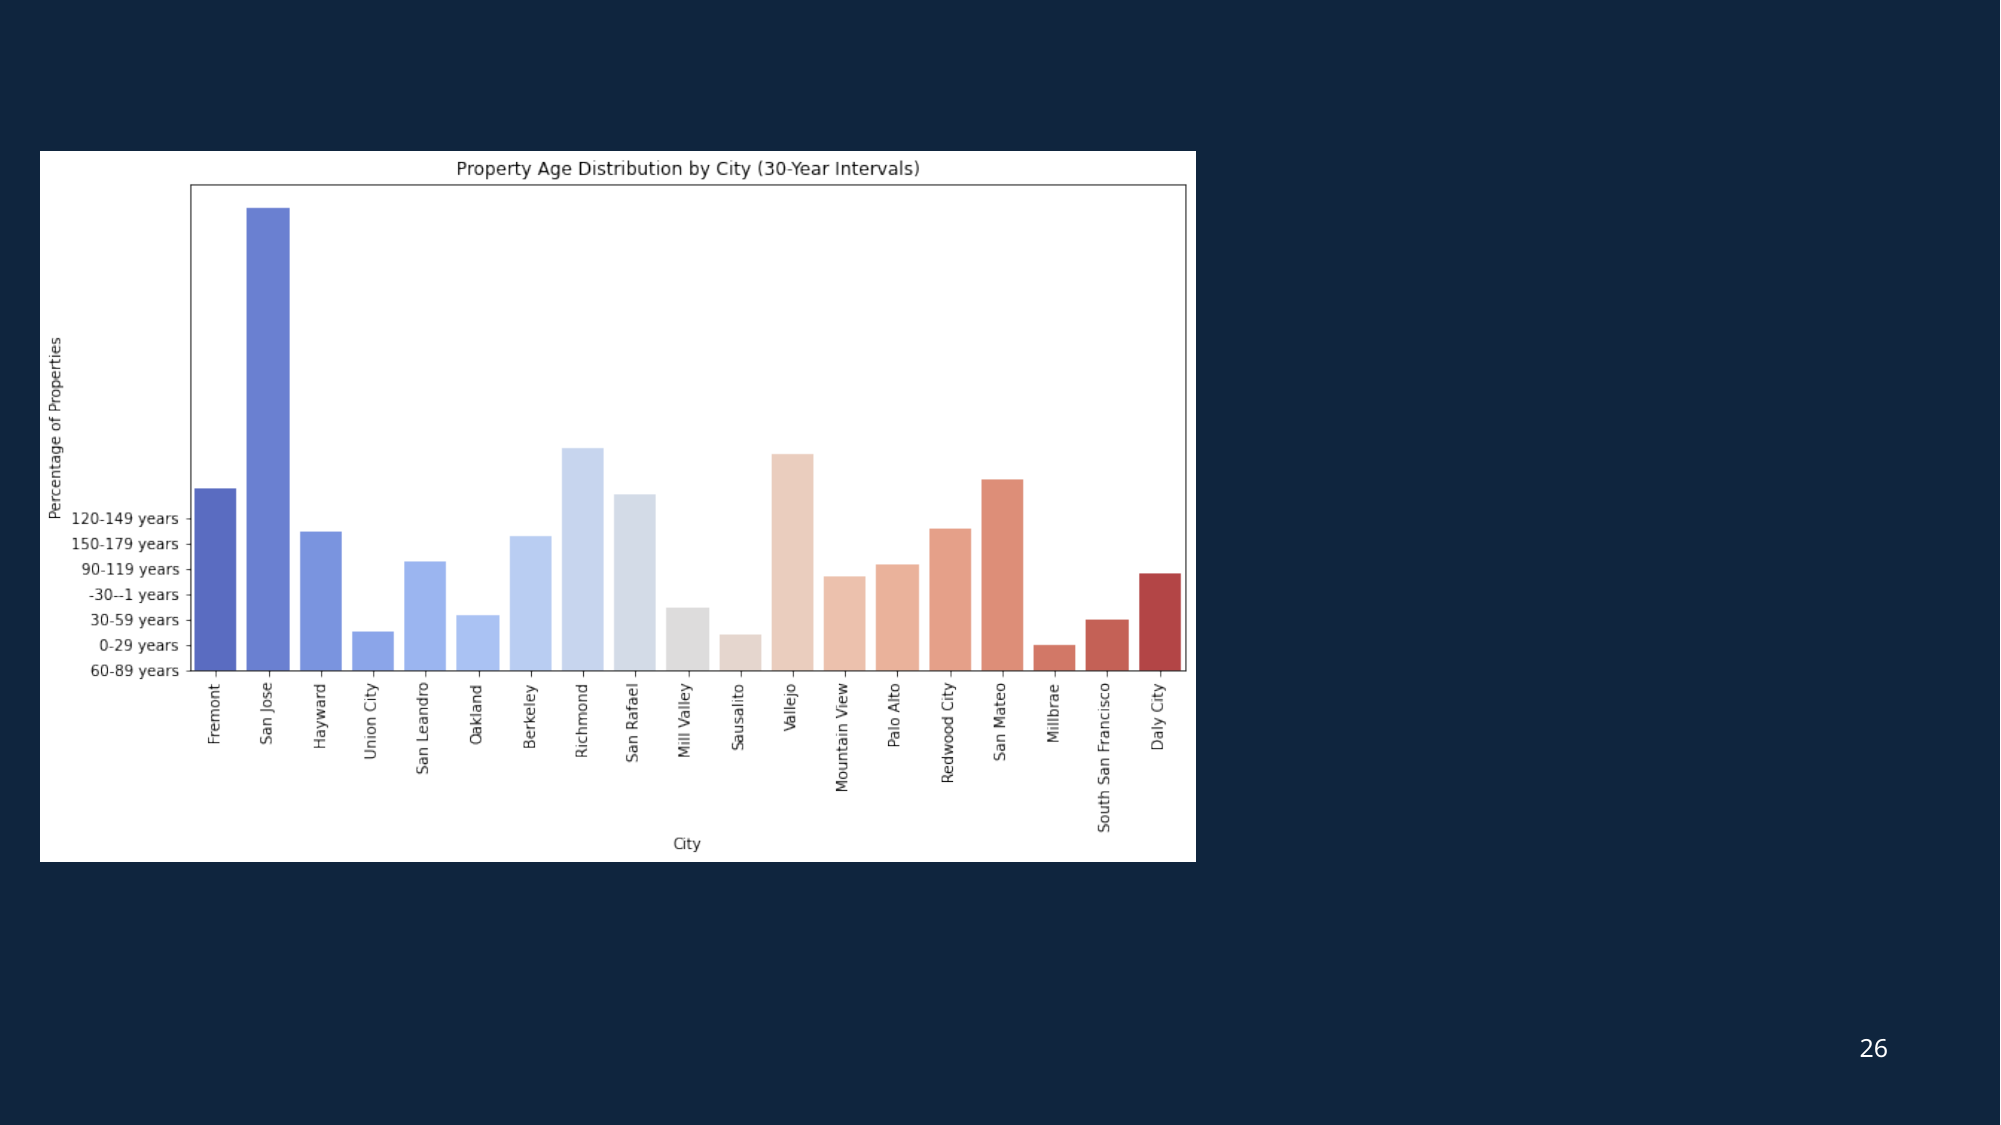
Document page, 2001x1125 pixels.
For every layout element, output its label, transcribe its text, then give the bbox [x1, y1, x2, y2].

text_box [39, 150, 1196, 863]
slide_number 26 [1836, 1020, 1912, 1080]
